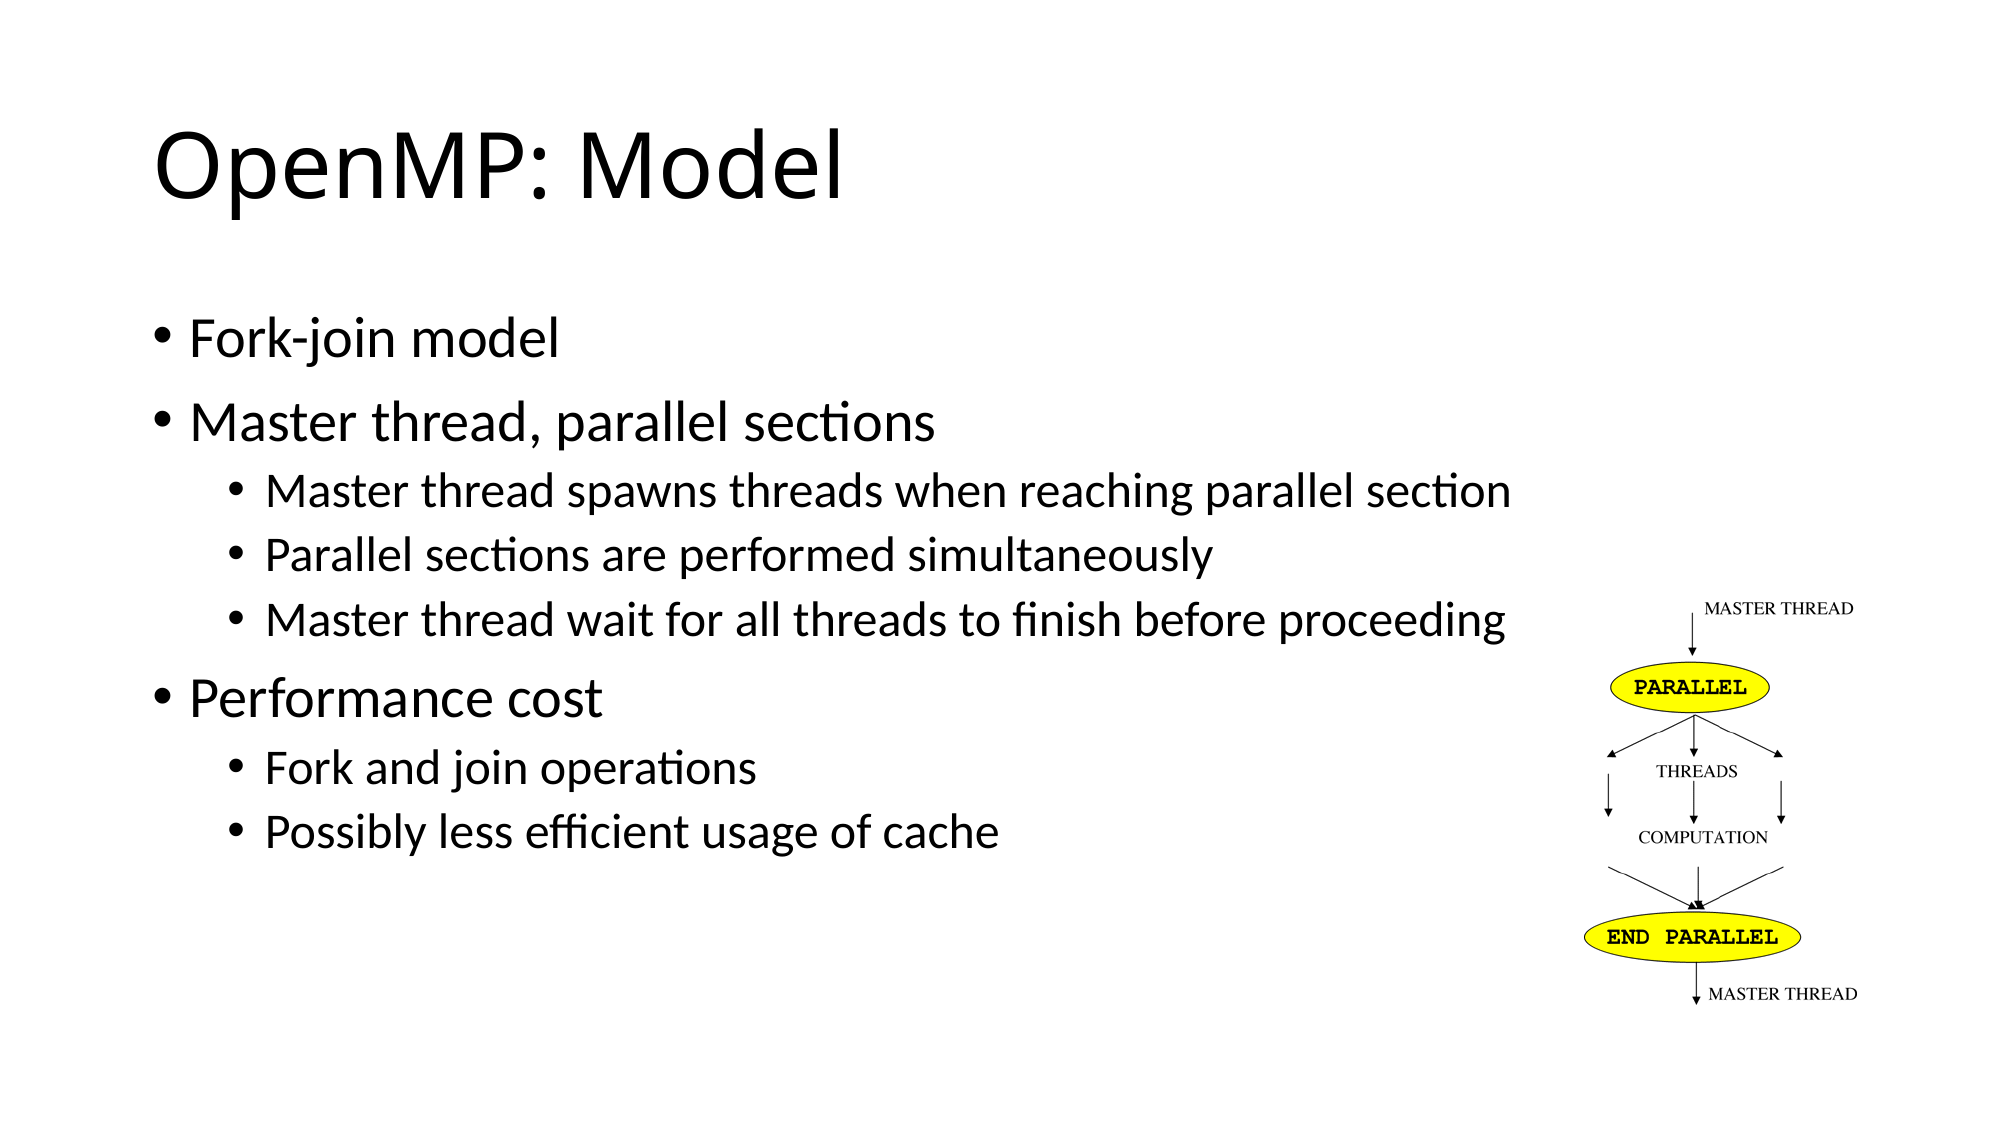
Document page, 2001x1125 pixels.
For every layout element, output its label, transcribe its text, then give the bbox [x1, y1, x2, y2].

title OpenMP: Model [137, 59, 1863, 278]
list Fork-join model Master thread, parallel sections Master thread spawns threads when reaching parallel section Parallel sections are performed simultaneously Master thread wait for all threads to finish before proceeding Performance cost Fork and join operations Possibly less efficient usage of cache [137, 299, 1863, 1014]
picture [1577, 592, 1863, 1014]
